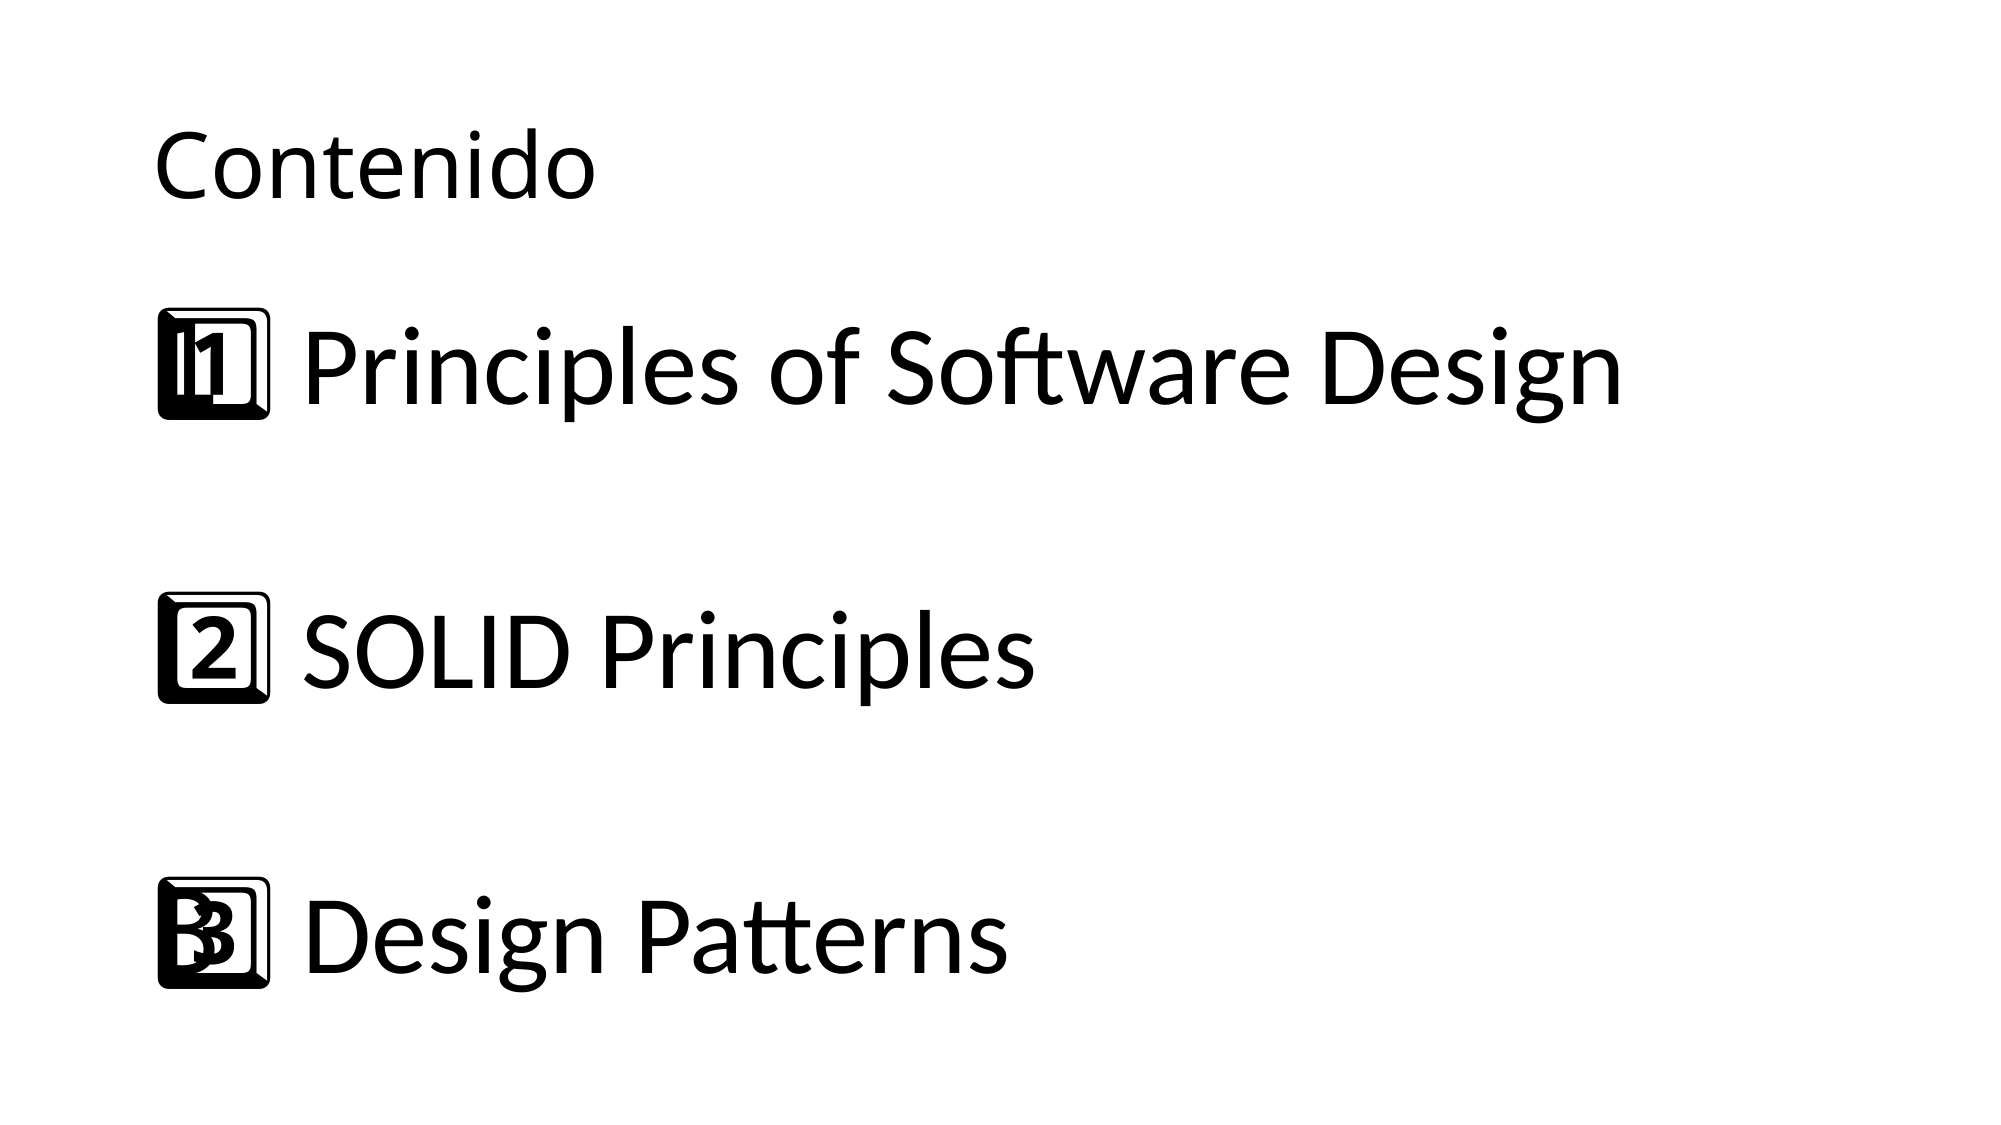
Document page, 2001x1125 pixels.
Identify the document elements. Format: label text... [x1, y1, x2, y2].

list 1️⃣ Principles of Software Design 2️⃣ SOLID Principles 3️⃣ Design Patterns [137, 299, 1863, 1014]
title Contenido [137, 59, 1863, 278]
